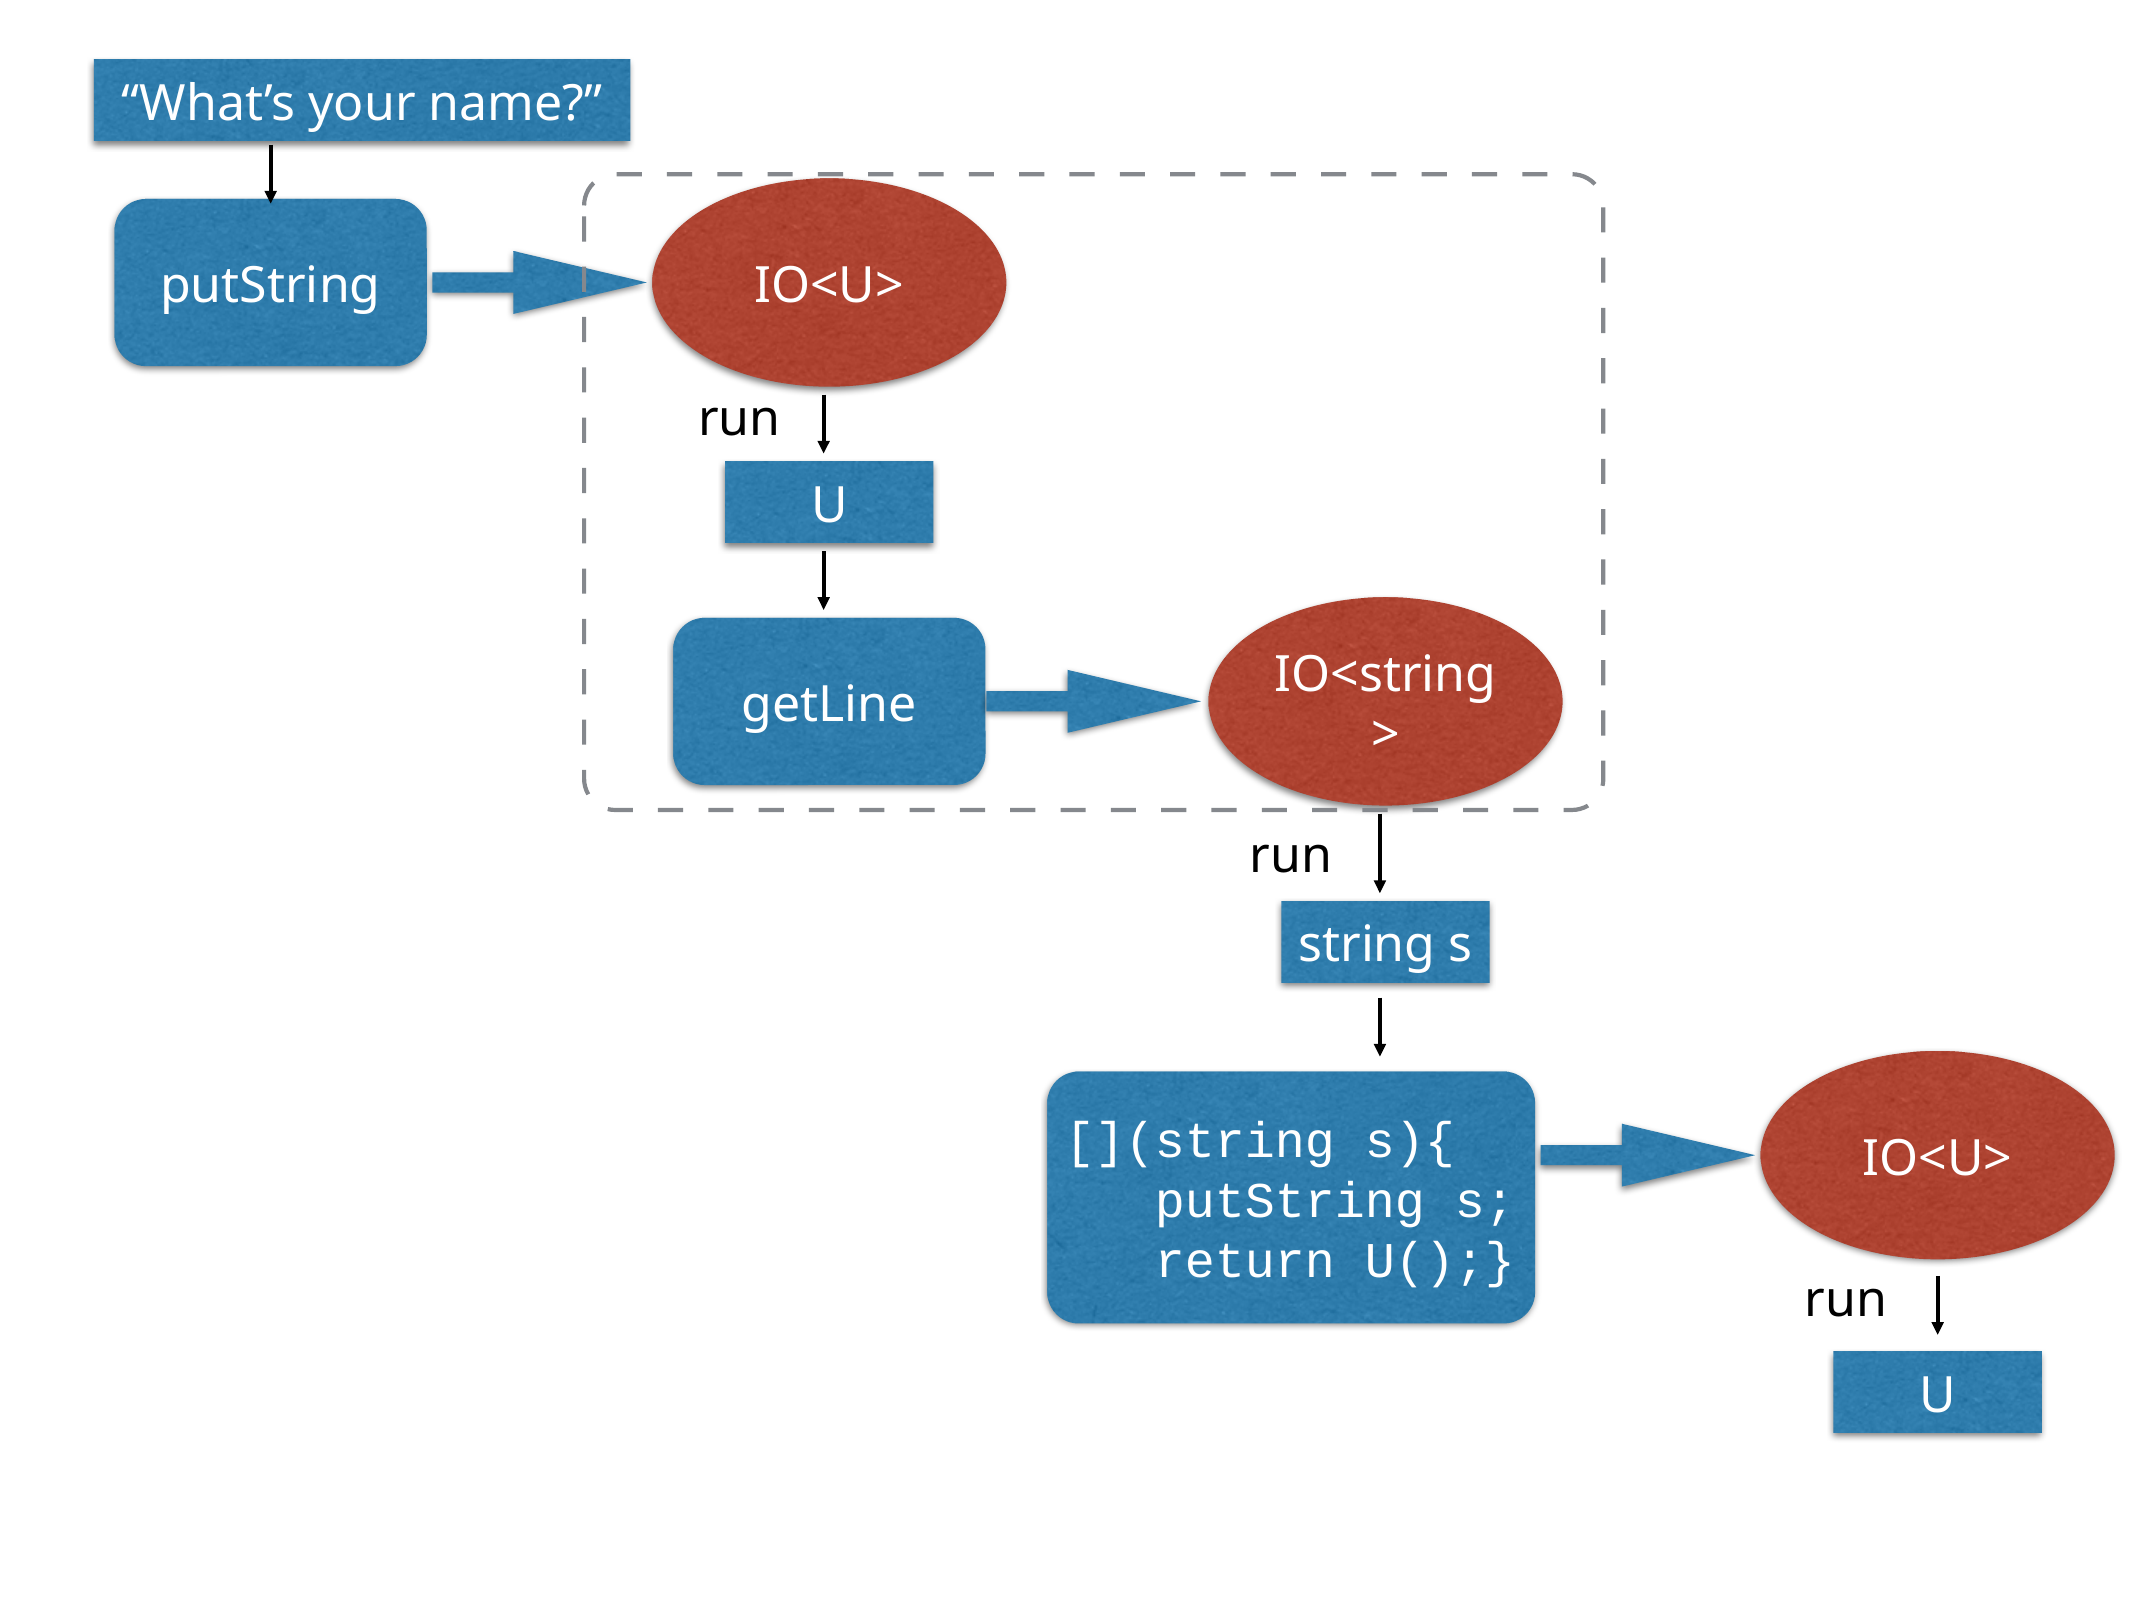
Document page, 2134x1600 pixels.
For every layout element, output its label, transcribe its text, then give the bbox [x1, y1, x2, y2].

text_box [1046, 813, 2115, 1324]
text_box [584, 174, 1604, 811]
text_box “What’s your name?” [93, 59, 631, 141]
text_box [1800, 1257, 2043, 1434]
text_box [264, 144, 277, 204]
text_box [673, 376, 1563, 806]
text_box putString [114, 198, 427, 367]
text_box [432, 251, 584, 314]
